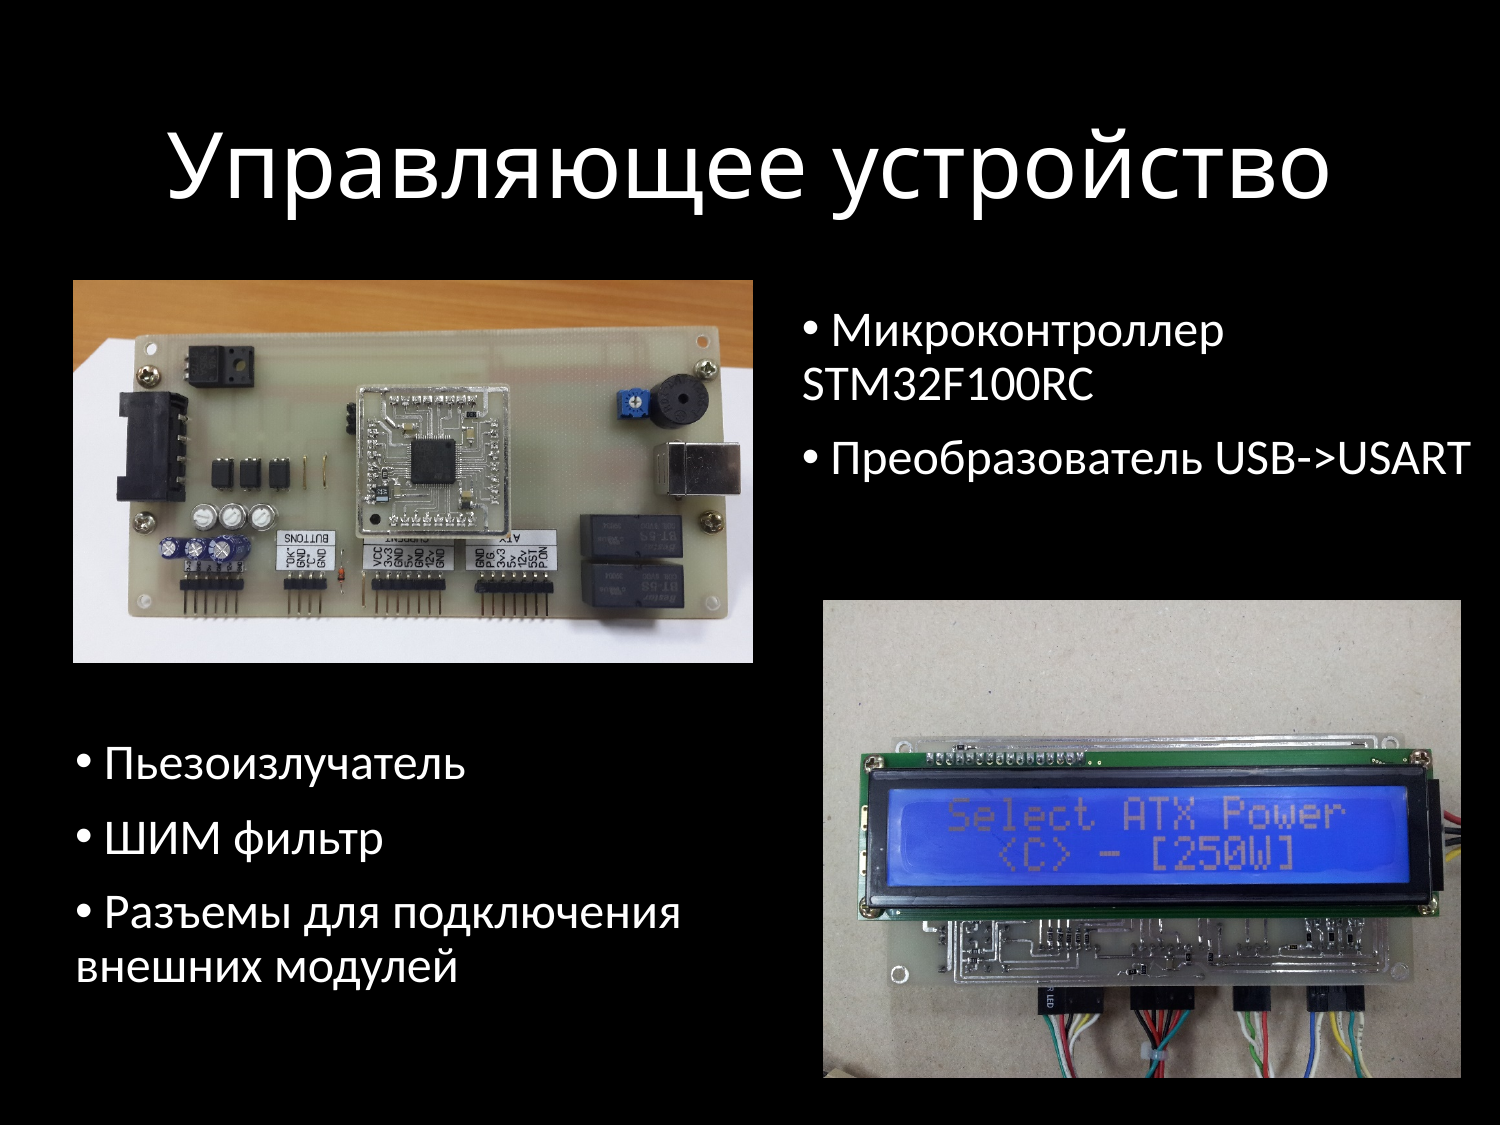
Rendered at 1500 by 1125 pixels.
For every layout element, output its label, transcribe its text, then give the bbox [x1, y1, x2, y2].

title Управляющее устройство [103, 59, 1398, 278]
list Пьезоизлучатель ШИМ фильтр Разъемы для подключения внешних модулей [60, 728, 767, 1063]
list Микроконтроллер STM32F100RC Преобразователь USB->USART [786, 295, 1500, 542]
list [73, 280, 753, 663]
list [823, 600, 1461, 1079]
